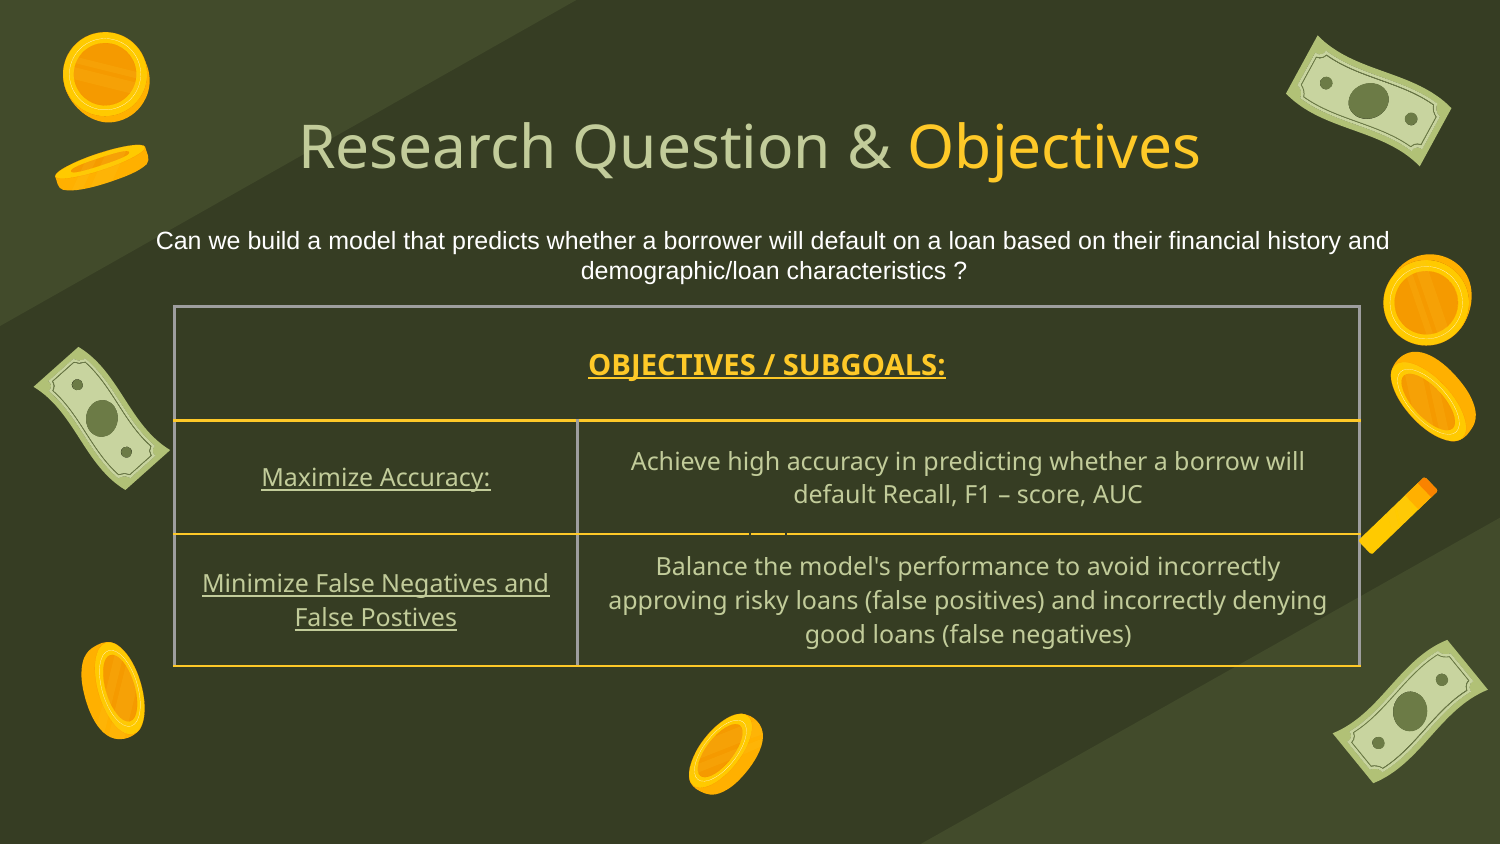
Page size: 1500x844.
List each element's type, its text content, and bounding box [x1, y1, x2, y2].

text_box Can we build a model that predicts whether a borrower will default on a loan based on their financial history and demographic/loan characteristics ? [135, 209, 1399, 289]
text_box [1338, 633, 1483, 790]
table_cell Maximize Accuracy: [176, 422, 576, 533]
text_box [68, 646, 159, 735]
text_box [801, 654, 1294, 731]
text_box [1294, 20, 1443, 182]
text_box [62, 31, 151, 123]
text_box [59, 134, 147, 200]
table_header OBJECTIVES / SUBGOALS: [176, 308, 1358, 419]
title Research Question & Objectives [118, 97, 1382, 192]
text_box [1383, 352, 1483, 440]
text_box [1379, 254, 1477, 346]
table_cell Balance the model's performance to avoid incorrectly approving risky loans (false positives) and incorrectly denying good loans (false negatives) [579, 535, 1358, 665]
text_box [1353, 483, 1443, 548]
table_header [751, 509, 785, 555]
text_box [49, 343, 155, 494]
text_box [695, 711, 768, 801]
table_cell Minimize False Negatives and False Postives [176, 535, 576, 665]
table_cell Achieve high accuracy in predicting whether a borrow will default Recall, F1 – score, AUC [579, 422, 1358, 533]
